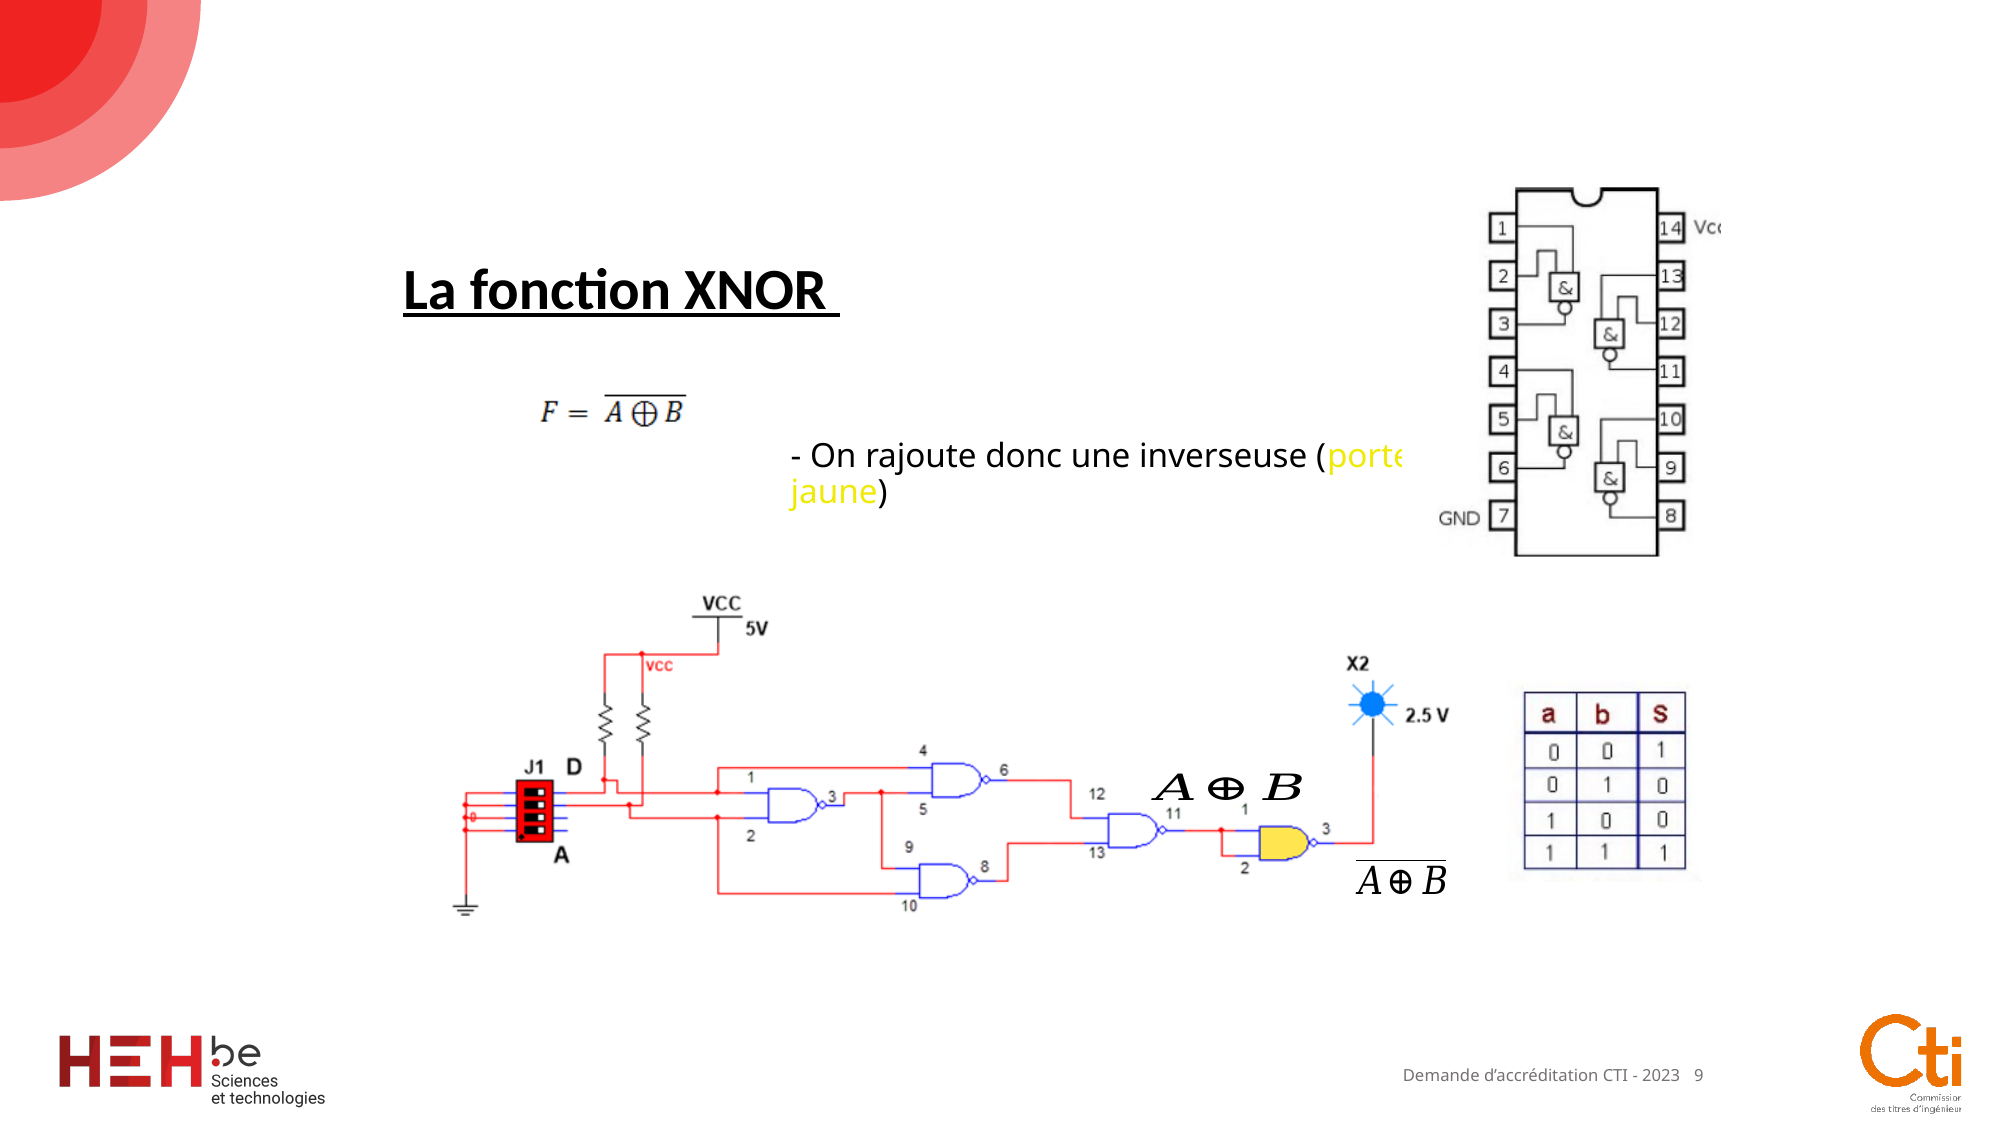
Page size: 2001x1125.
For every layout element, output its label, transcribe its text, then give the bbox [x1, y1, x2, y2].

picture [492, 349, 735, 449]
text_box La fonction XNOR [388, 243, 856, 419]
picture [1507, 681, 1702, 882]
picture [432, 160, 1721, 964]
picture [1860, 1014, 1962, 1114]
picture [38, 1014, 346, 1125]
title - On rajoute donc une inverseuse (porte jaune) [775, 332, 1401, 574]
